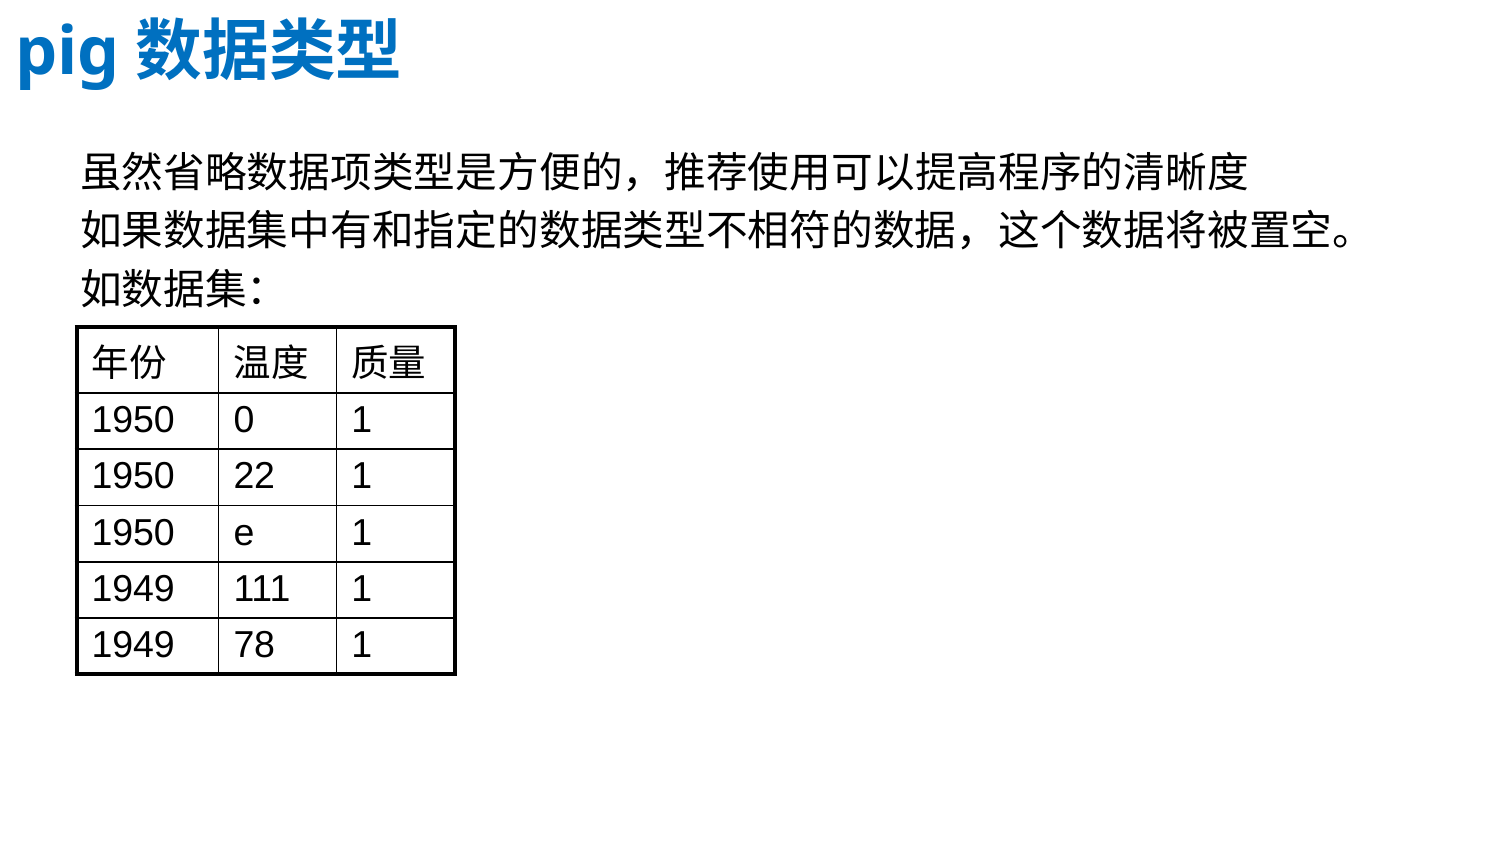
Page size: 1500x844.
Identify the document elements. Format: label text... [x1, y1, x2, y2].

table_cell 1950 [79, 506, 218, 561]
table_cell 1 [337, 394, 453, 448]
text_box pig数据类型 [0, 0, 1483, 95]
table_header 温度 [219, 329, 336, 392]
table_cell 1949 [79, 563, 218, 617]
table_cell 1949 [79, 619, 218, 672]
table_cell 1950 [79, 450, 218, 505]
list 虽然省略数据项类型是方便的，推荐使用可以提高程序的清晰度 如果数据集中有和指定的数据类型不相符的数据，这个数据将被置空。 如数据集： [64, 138, 1419, 414]
table_header 质量 [337, 329, 453, 392]
table_cell 111 [219, 563, 336, 617]
table_cell 78 [219, 619, 336, 672]
table_cell 1 [337, 506, 453, 561]
table_cell 0 [219, 394, 336, 448]
table_header 年份 [79, 329, 218, 392]
table_cell 1950 [79, 394, 218, 448]
table_cell 22 [219, 450, 336, 505]
table_cell e [219, 506, 336, 561]
table_cell 1 [337, 563, 453, 617]
table_cell 1 [337, 450, 453, 505]
table_cell 1 [337, 619, 453, 672]
